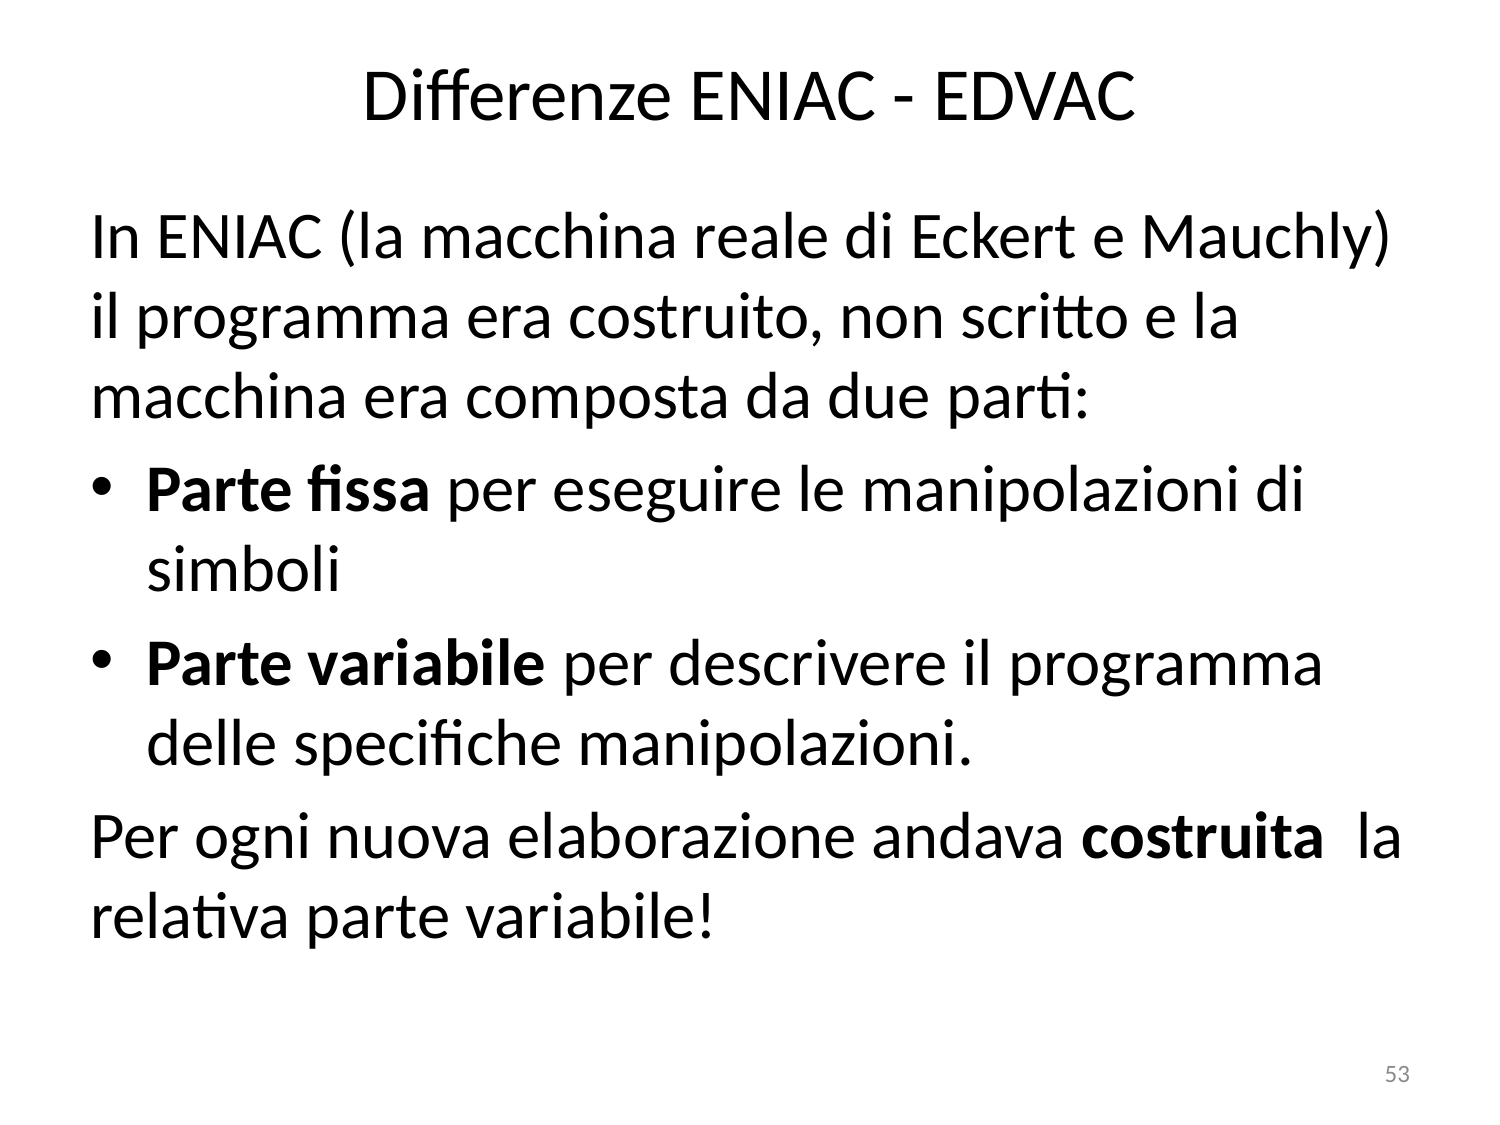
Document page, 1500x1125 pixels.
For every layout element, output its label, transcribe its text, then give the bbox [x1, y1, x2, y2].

slide_number 53 [1074, 1042, 1425, 1103]
list In ENIAC (la macchina reale di Eckert e Mauchly) il programma era costruito, non scritto e la macchina era composta da due parti: Parte fissa per eseguire le manipolazioni di simboli Parte variabile per descrivere il programma delle specifiche manipolazioni. Per ogni nuova elaborazione andava costruita la relativa parte variabile! [75, 184, 1425, 1005]
title Differenze ENIAC - EDVAC [75, 30, 1425, 149]
